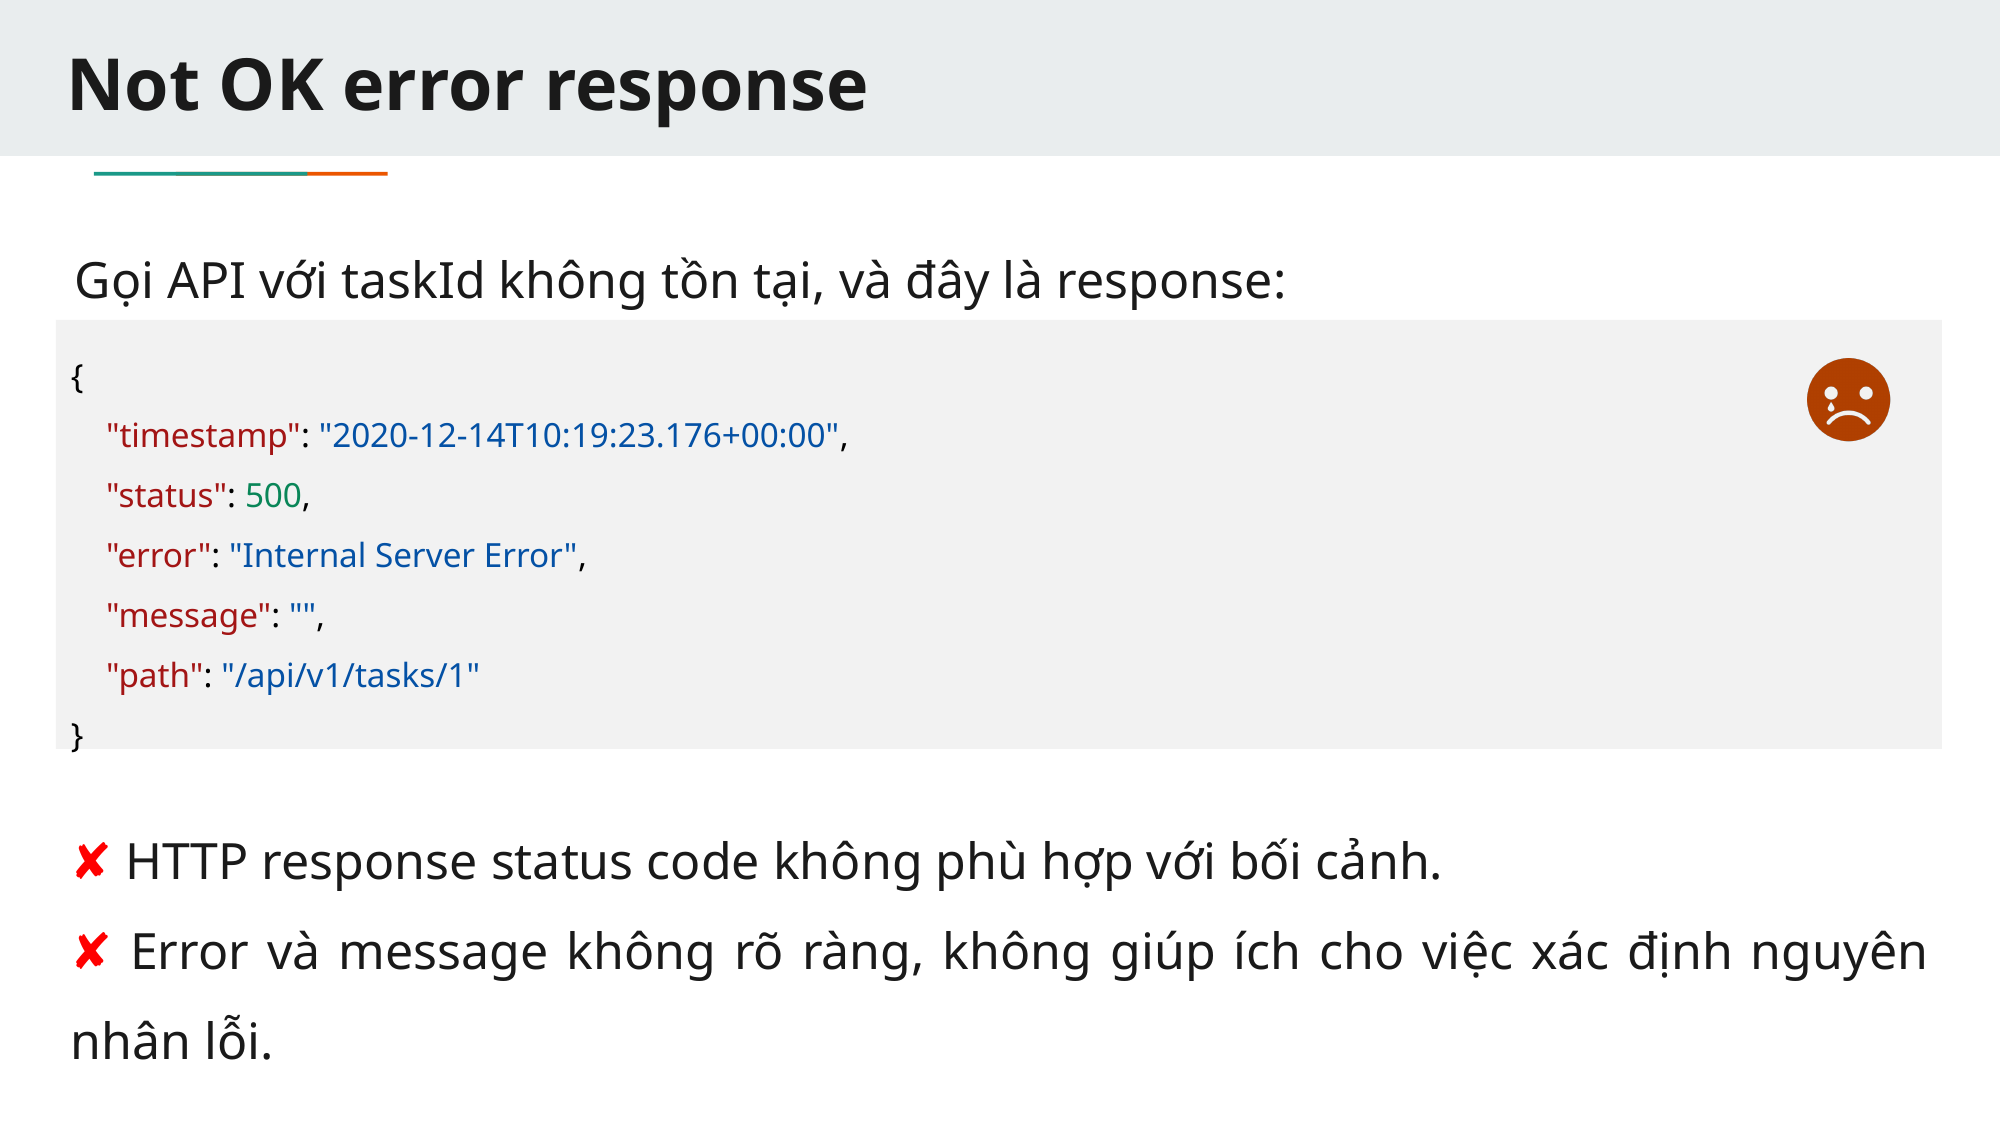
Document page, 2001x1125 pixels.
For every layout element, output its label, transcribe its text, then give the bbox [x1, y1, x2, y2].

picture [1796, 347, 1901, 452]
text_box Gọi API với taskId không tồn tại, và đây là response: [59, 203, 1965, 294]
text_box { "timestamp": "2020-12-14T10:19:23.176+00:00", "status": 500, "error": "Internal Server Error", "message": "", "path": "/api/v1/tasks/1" } [55, 319, 1942, 749]
title Not OK error response [51, 23, 1956, 141]
text_box ✘ HTTP response status code không phù hợp với bối cảnh. ✘ Error và message không rõ ràng, không giúp ích cho việc xác định nguyên nhân lỗi. [55, 784, 1945, 1068]
